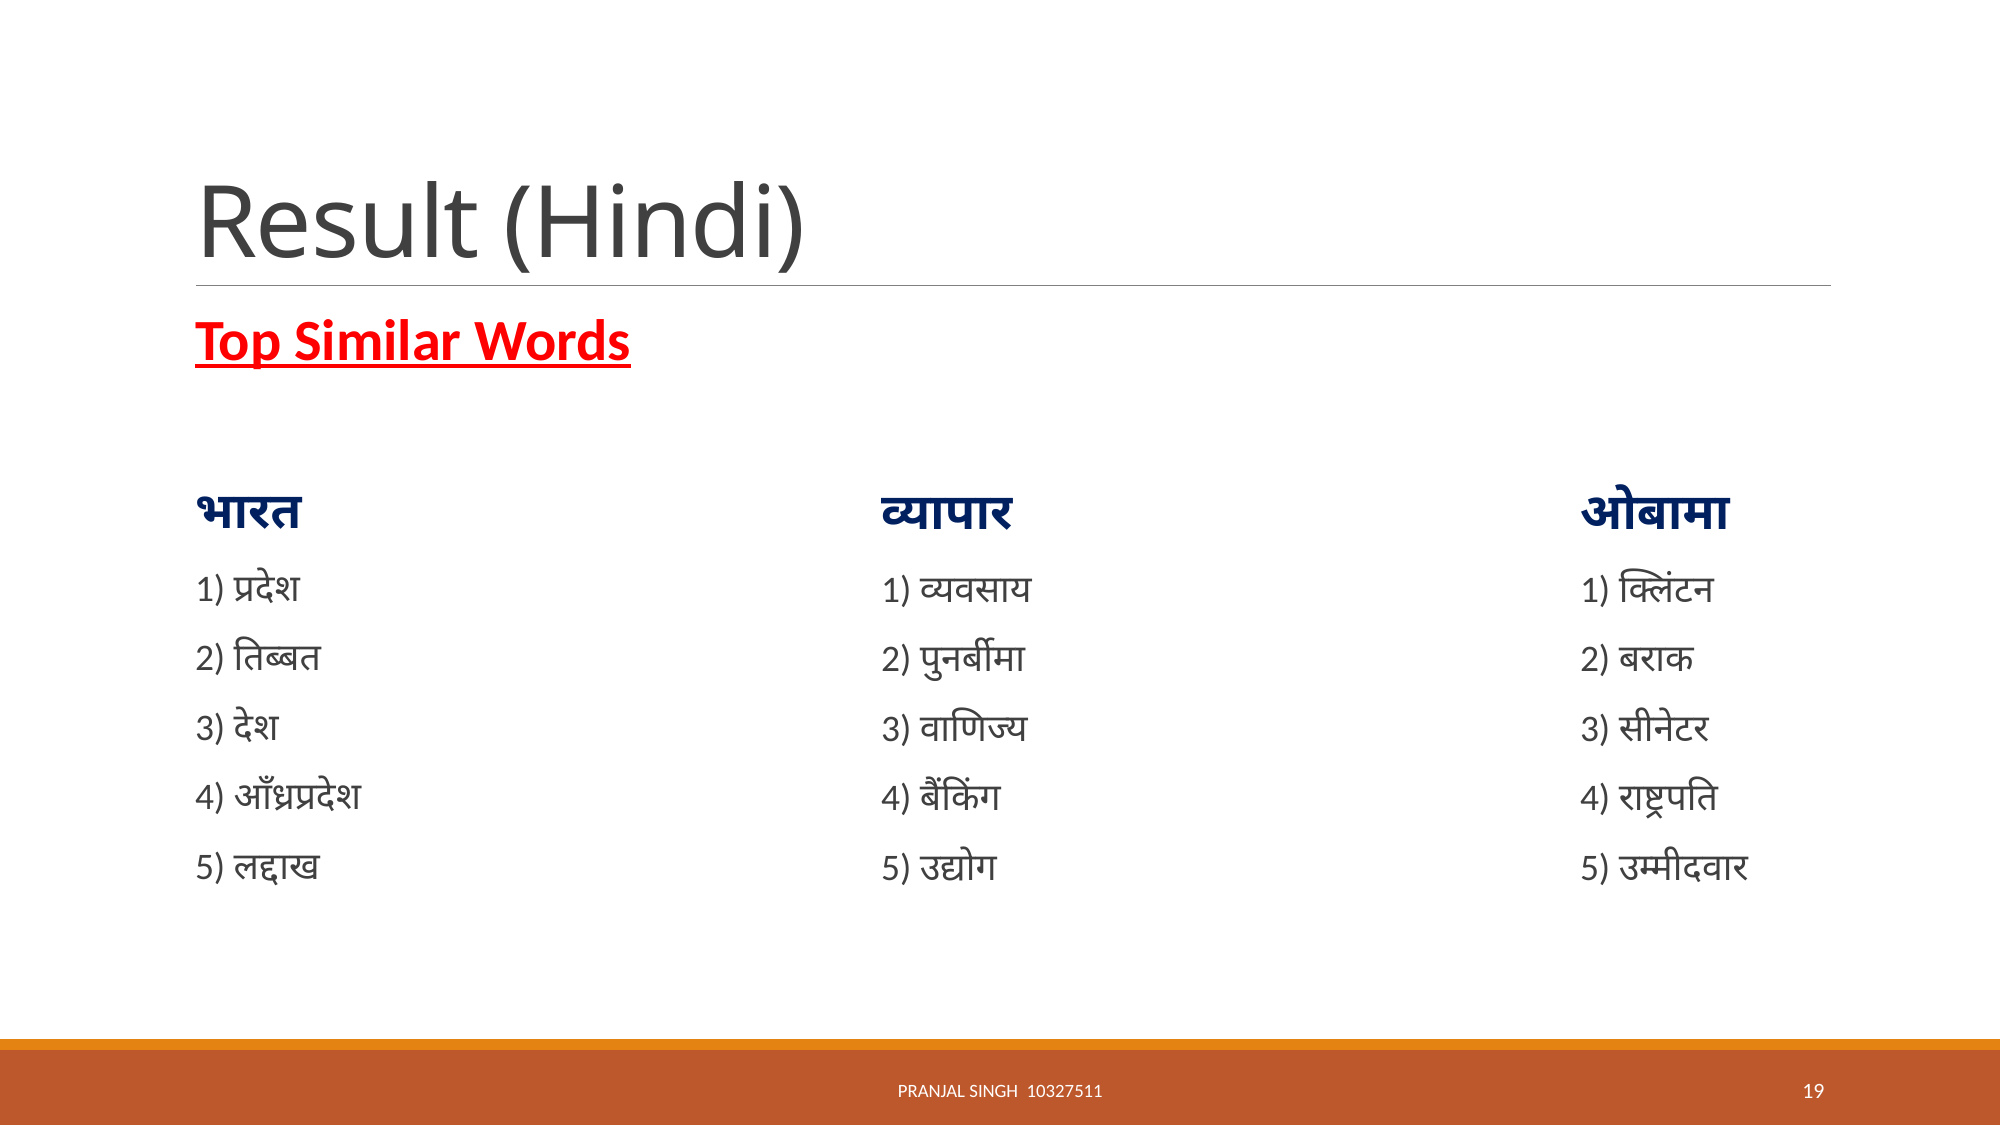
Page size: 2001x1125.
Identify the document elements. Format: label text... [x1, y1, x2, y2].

title Result (Hindi) [180, 47, 1830, 285]
slide_number 19 [1624, 1059, 1840, 1120]
text_box ओबामा 1) क्लिंटन 2) बराक 3) सीनेटर 4) राष्ट्रपति 5) उम्मीदवार [1550, 479, 1914, 896]
text_box व्यापार 1) व्यवसाय 2) पुनर्बीमा 3) वाणिज्य 4) बैंकिंग 5) उद्योग [851, 479, 1215, 896]
footer Pranjal Singh 10327511 [604, 1059, 1396, 1120]
list Top Similar Words भारत 1) प्रदेश 2) तिब्बत 3) देश 4) आँध्रप्रदेश 5) लद्दाख [180, 302, 641, 963]
